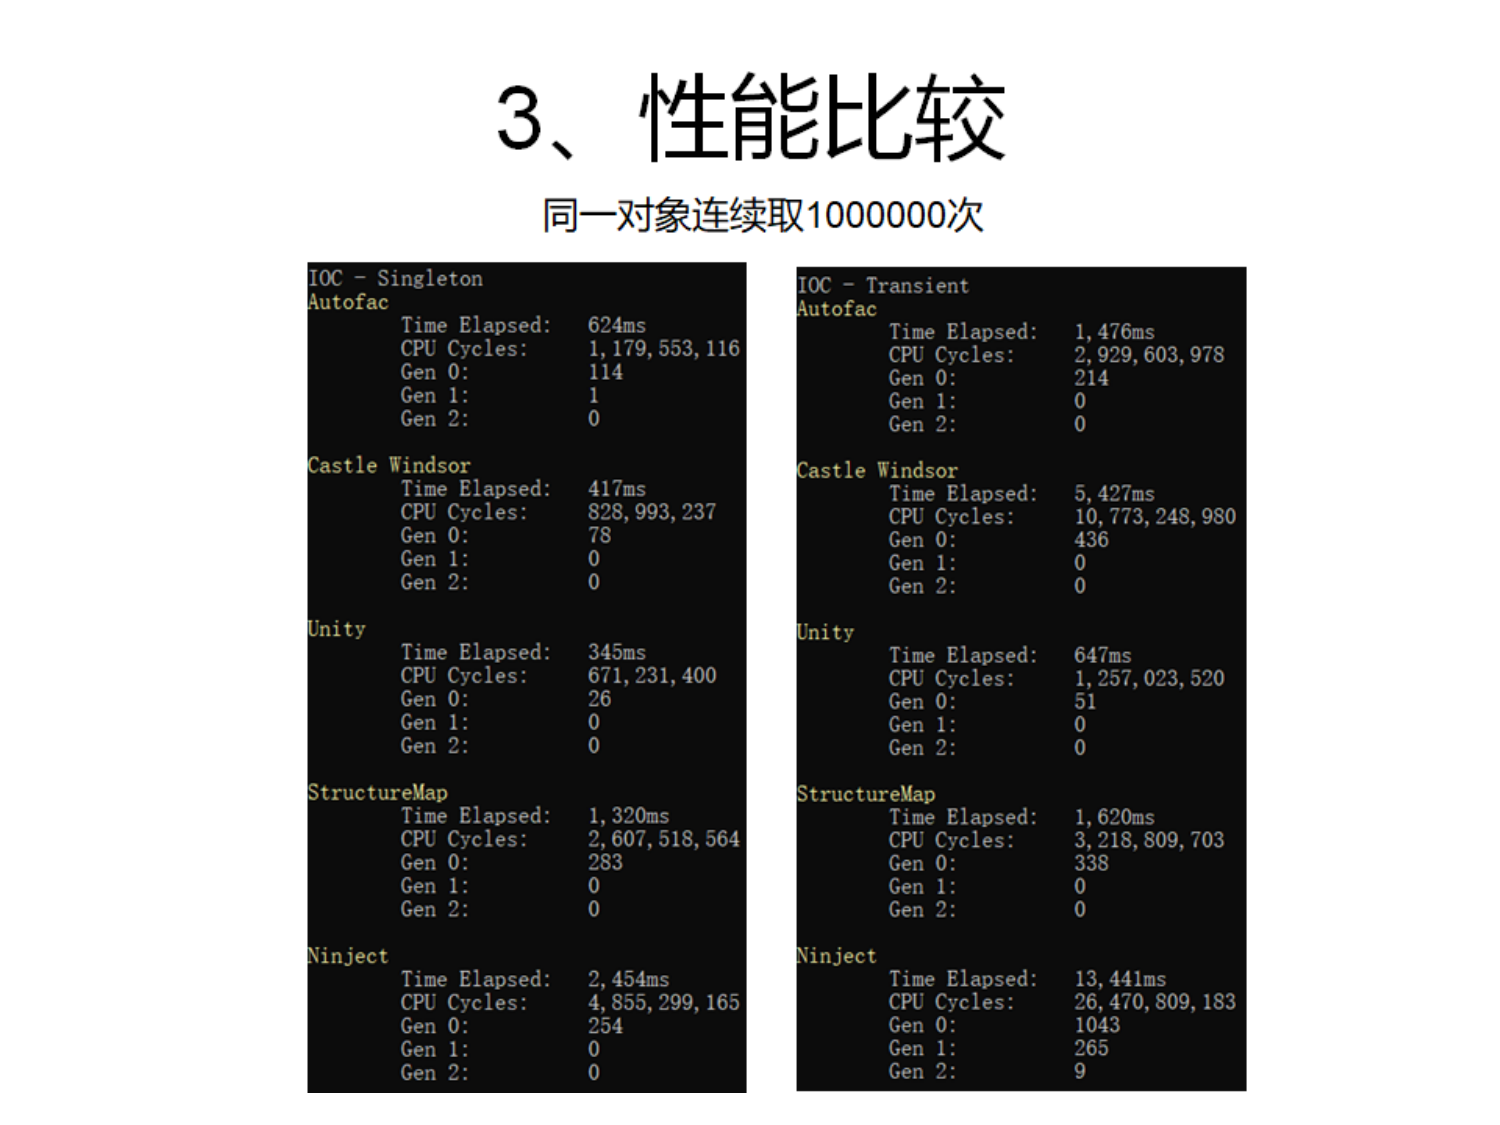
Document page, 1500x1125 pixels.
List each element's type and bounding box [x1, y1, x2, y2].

picture [74, 31, 1426, 1094]
